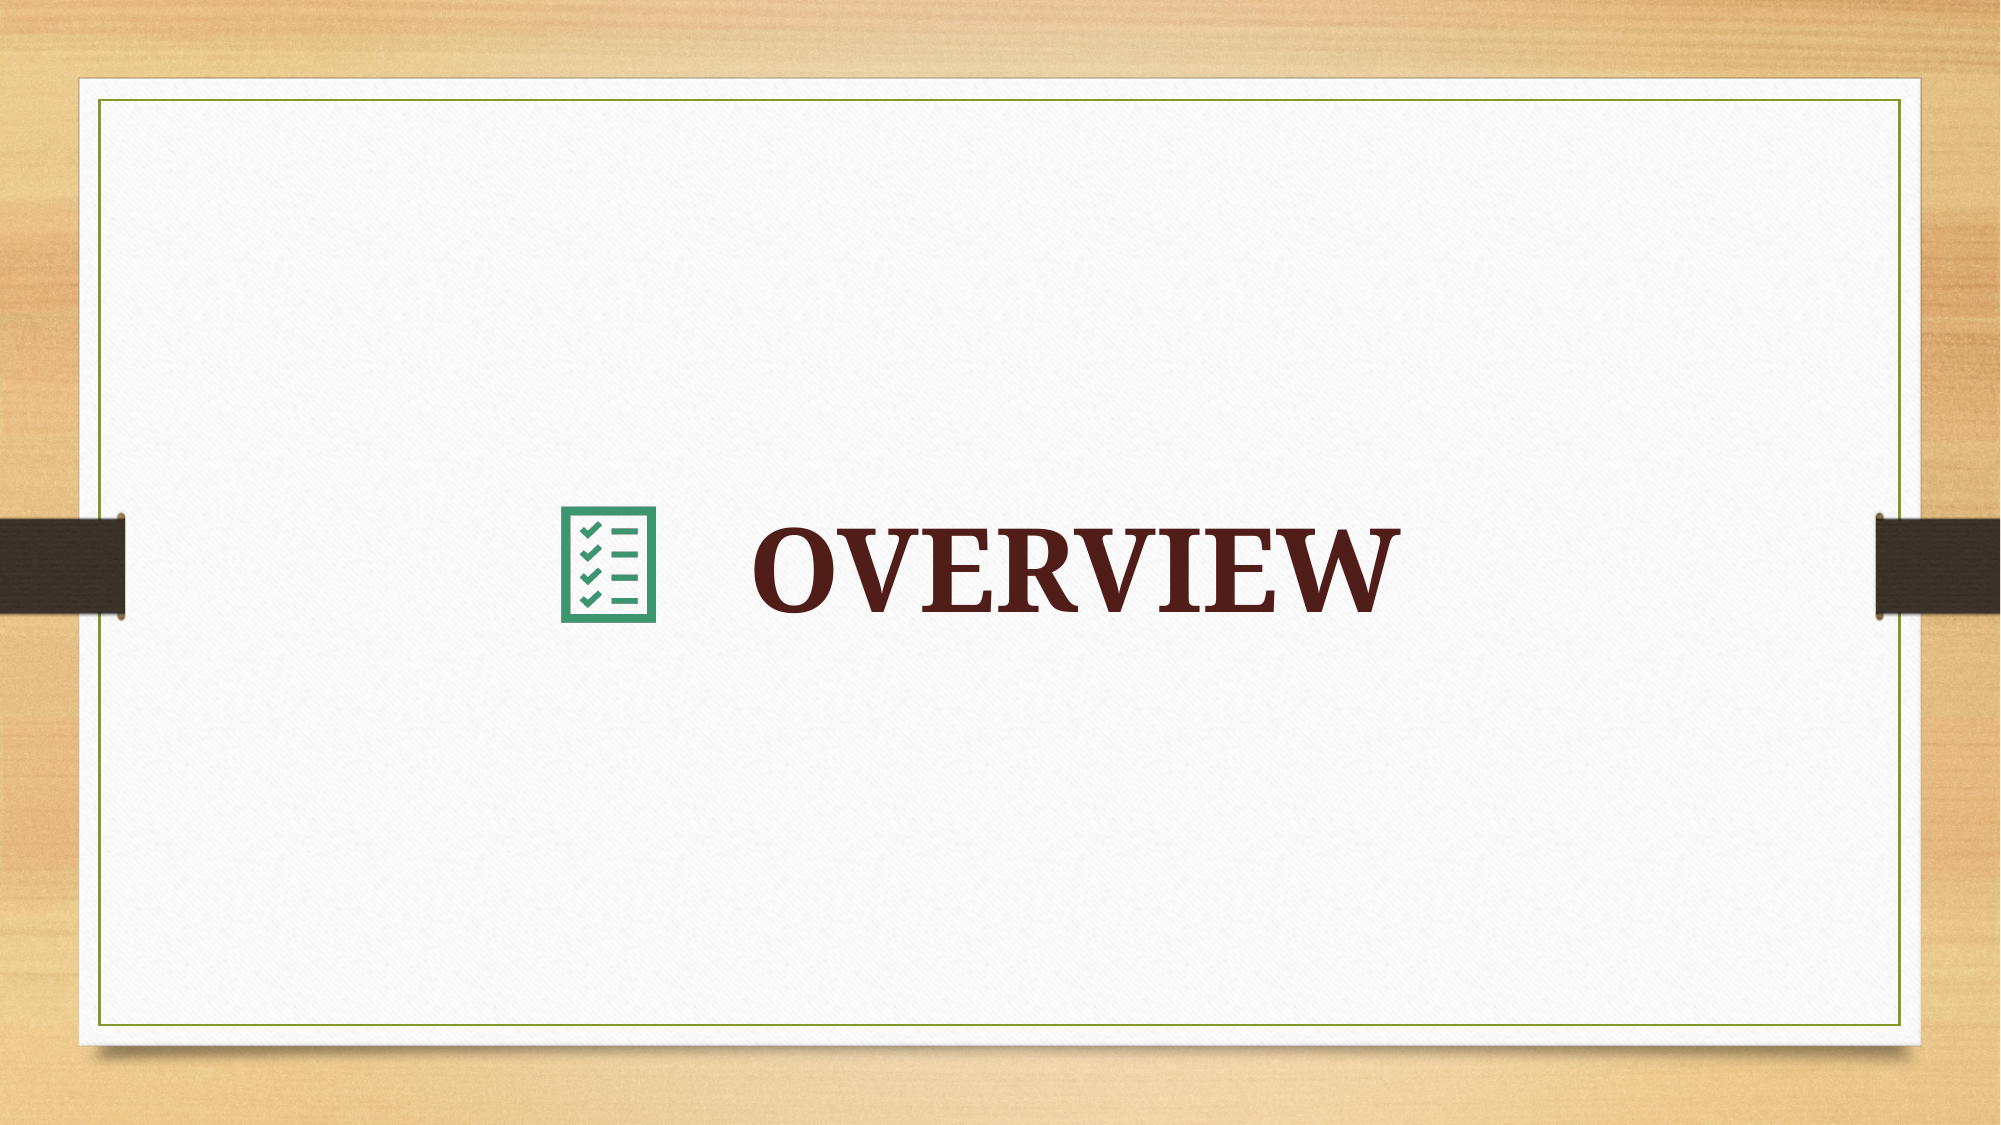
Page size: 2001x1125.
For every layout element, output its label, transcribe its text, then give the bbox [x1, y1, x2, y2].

picture [0, 0, 2001, 1125]
text_box [535, 495, 682, 634]
list OVERVIEW [136, 190, 1864, 938]
